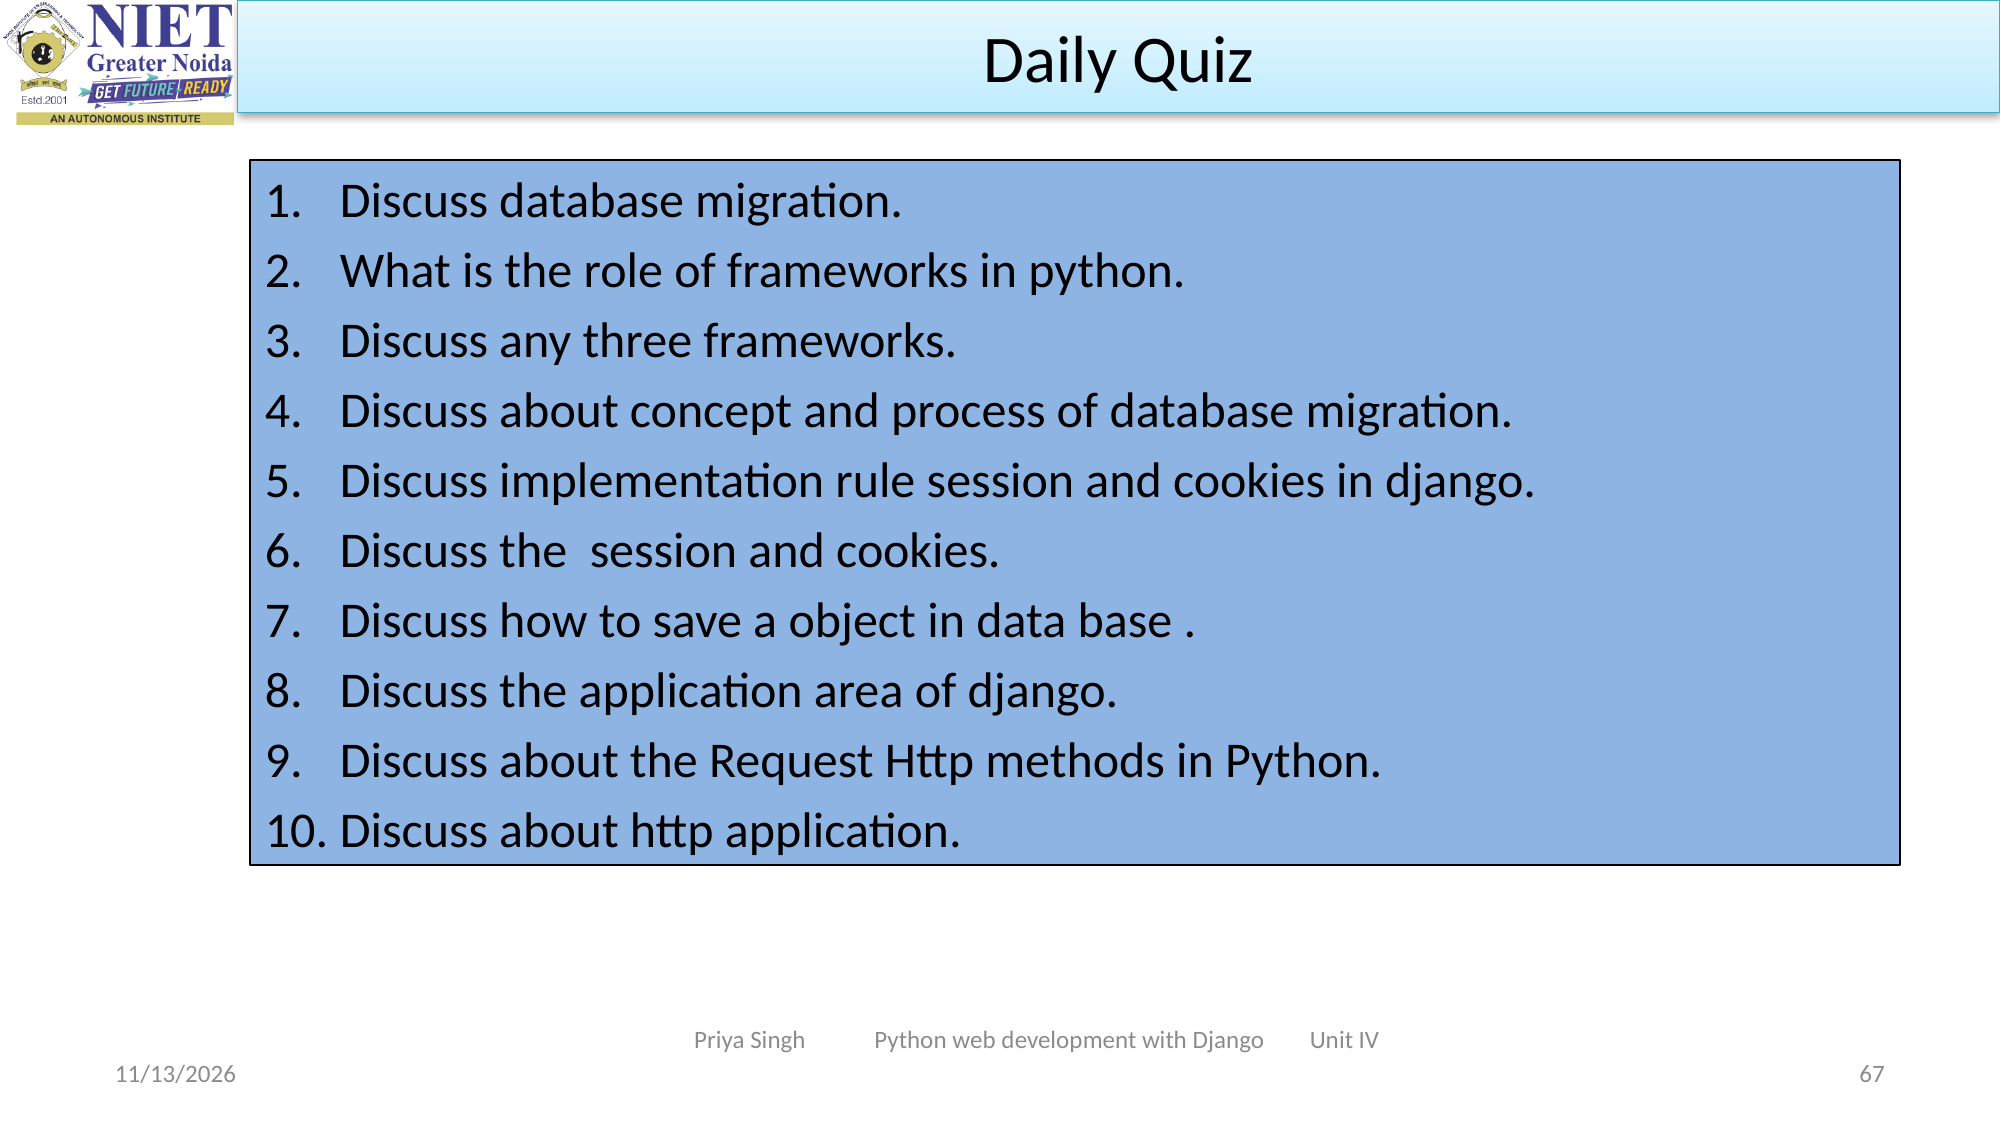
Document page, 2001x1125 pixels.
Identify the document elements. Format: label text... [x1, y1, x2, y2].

text_box Daily Quiz [237, 0, 2000, 113]
slide_number 67 [1433, 1042, 1900, 1103]
footer Priya Singh Python web development with Django Unit IV [624, 987, 1450, 1090]
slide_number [99, 1042, 567, 1103]
picture [3, 2, 234, 125]
list Discuss database migration. What is the role of frameworks in python. Discuss any three frameworks. Discuss about concept and process of database migration. Discuss implementation rule session and cookies in django. Discuss the session and cookies. Discuss how to save a object in data base . Discuss the application area of django. Discuss about the Request Http methods in Python. Discuss about http application. [249, 160, 1900, 866]
